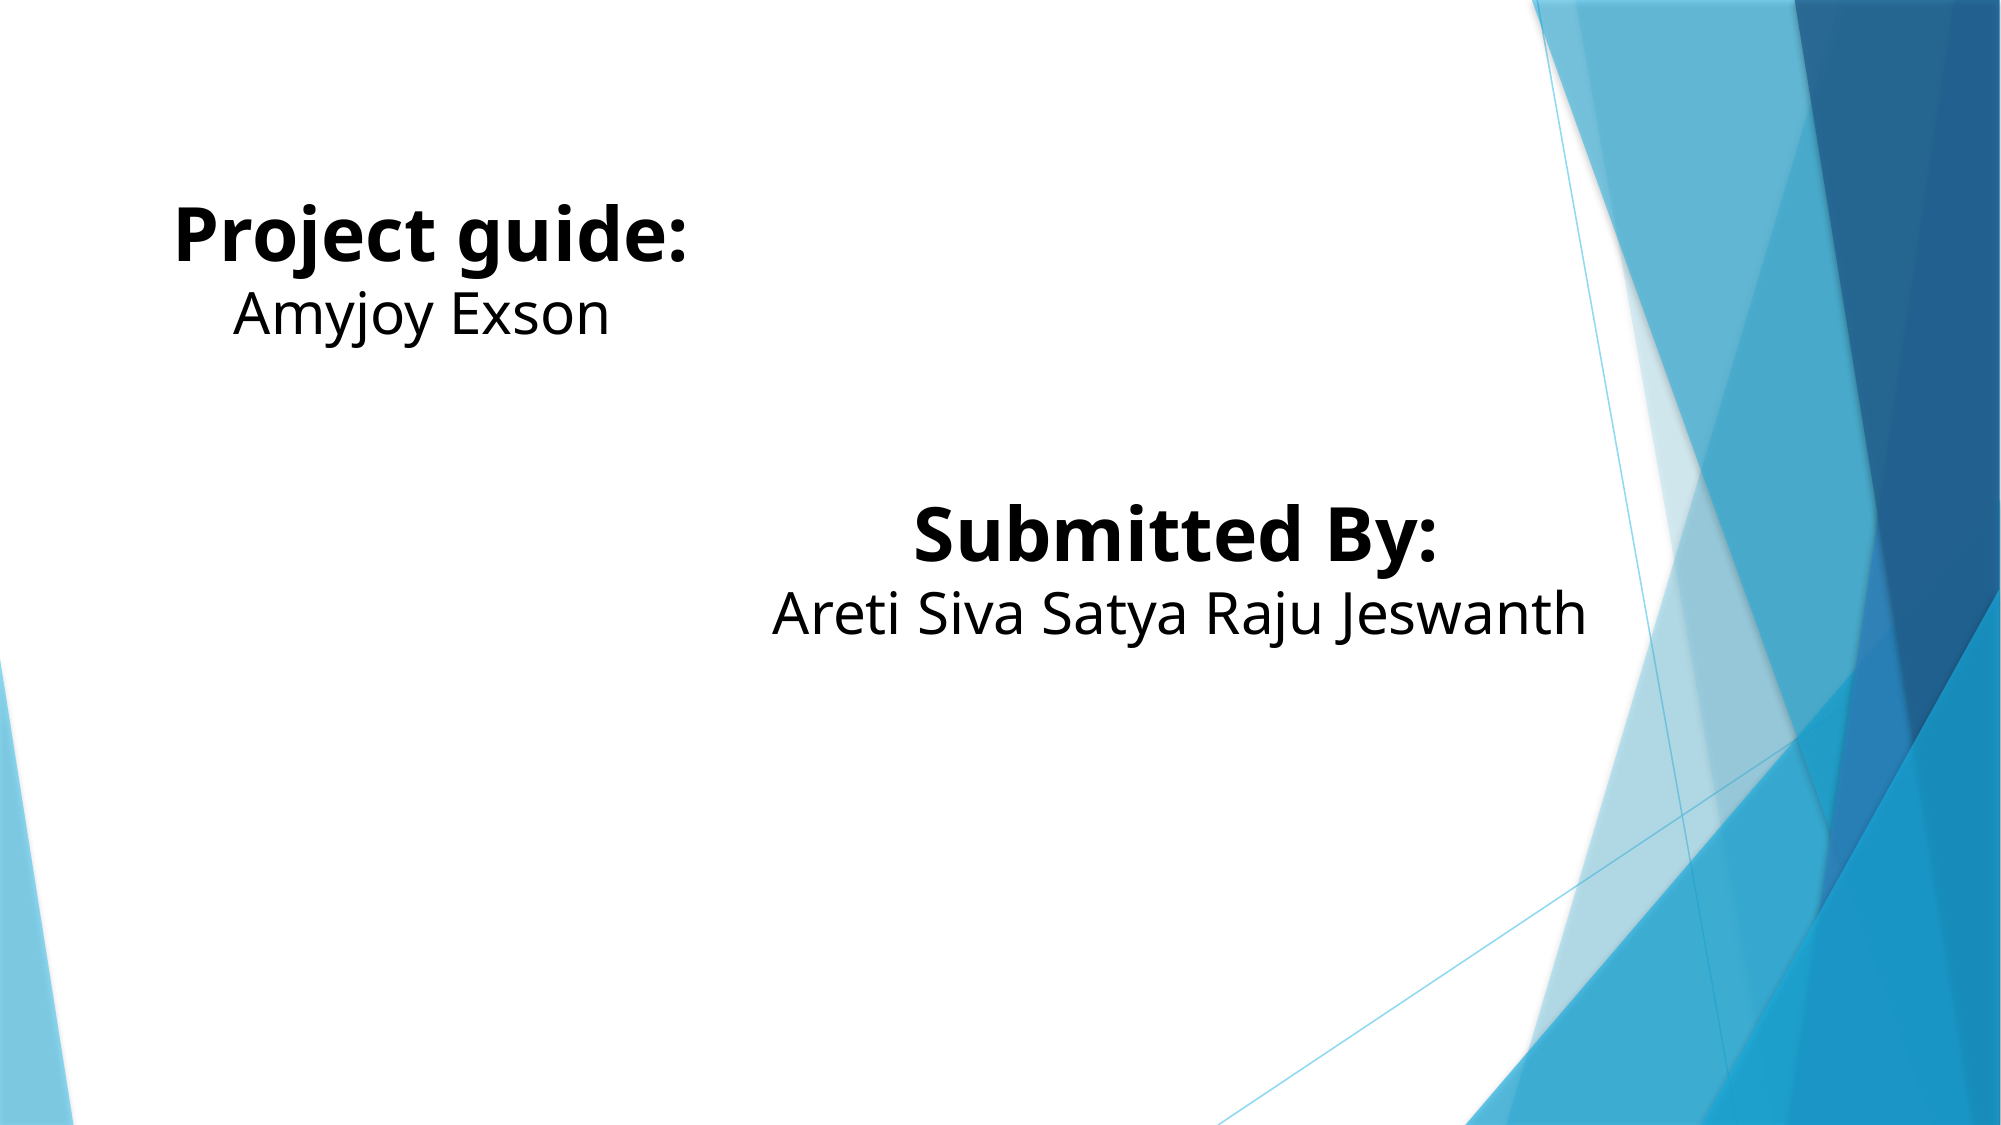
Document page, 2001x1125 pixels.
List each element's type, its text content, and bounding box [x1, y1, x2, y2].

text_box Project guide: Amyjoy Exson Submitted By: Areti Siva Satya Raju Jeswanth [158, 179, 1759, 774]
